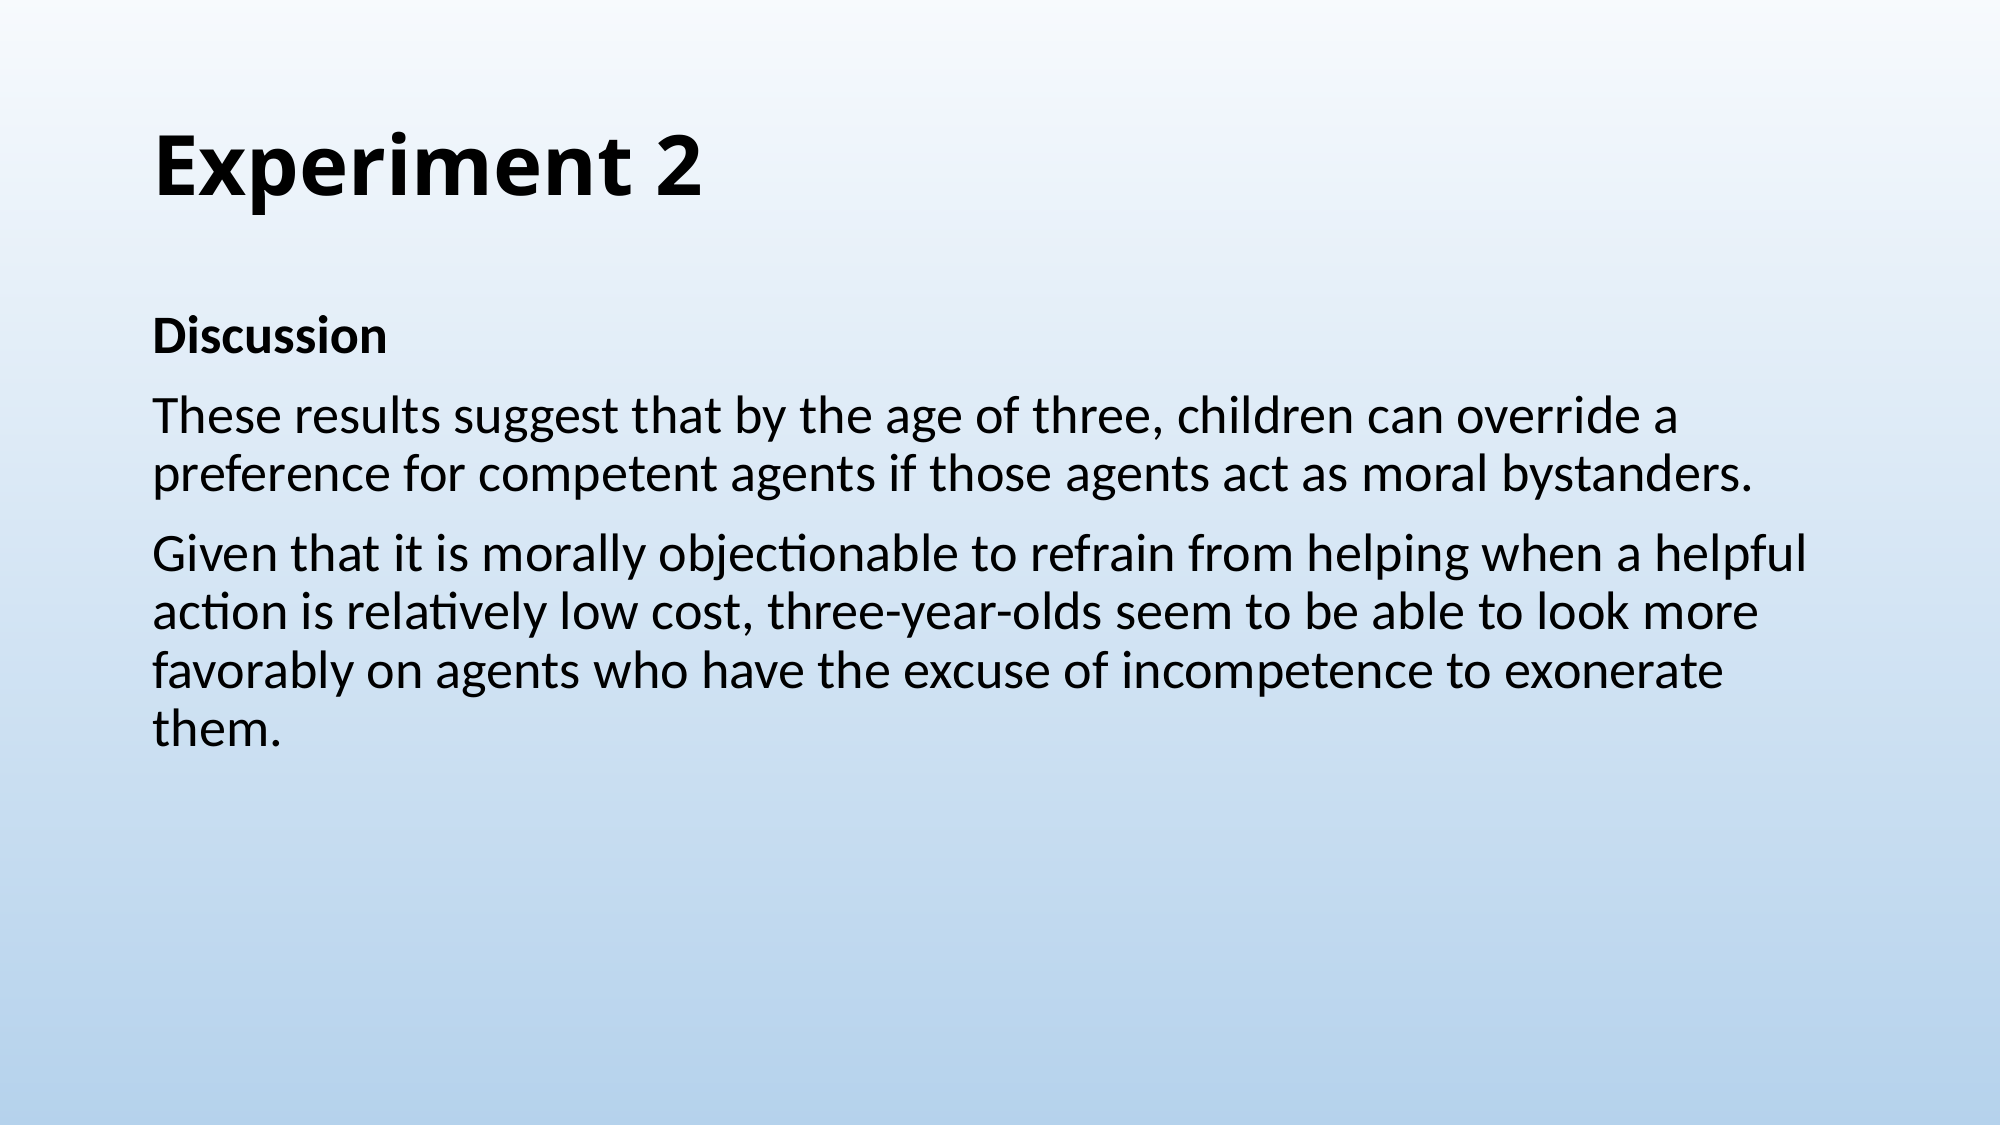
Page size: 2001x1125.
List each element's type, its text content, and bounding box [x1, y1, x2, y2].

title Experiment 2 [137, 59, 1863, 278]
list Discussion These results suggest that by the age of three, children can override a preference for competent agents if those agents act as moral bystanders. Given that it is morally objectionable to refrain from helping when a helpful action is relatively low cost, three-year-olds seem to be able to look more favorably on agents who have the excuse of incompetence to exonerate them. [137, 299, 1863, 1014]
